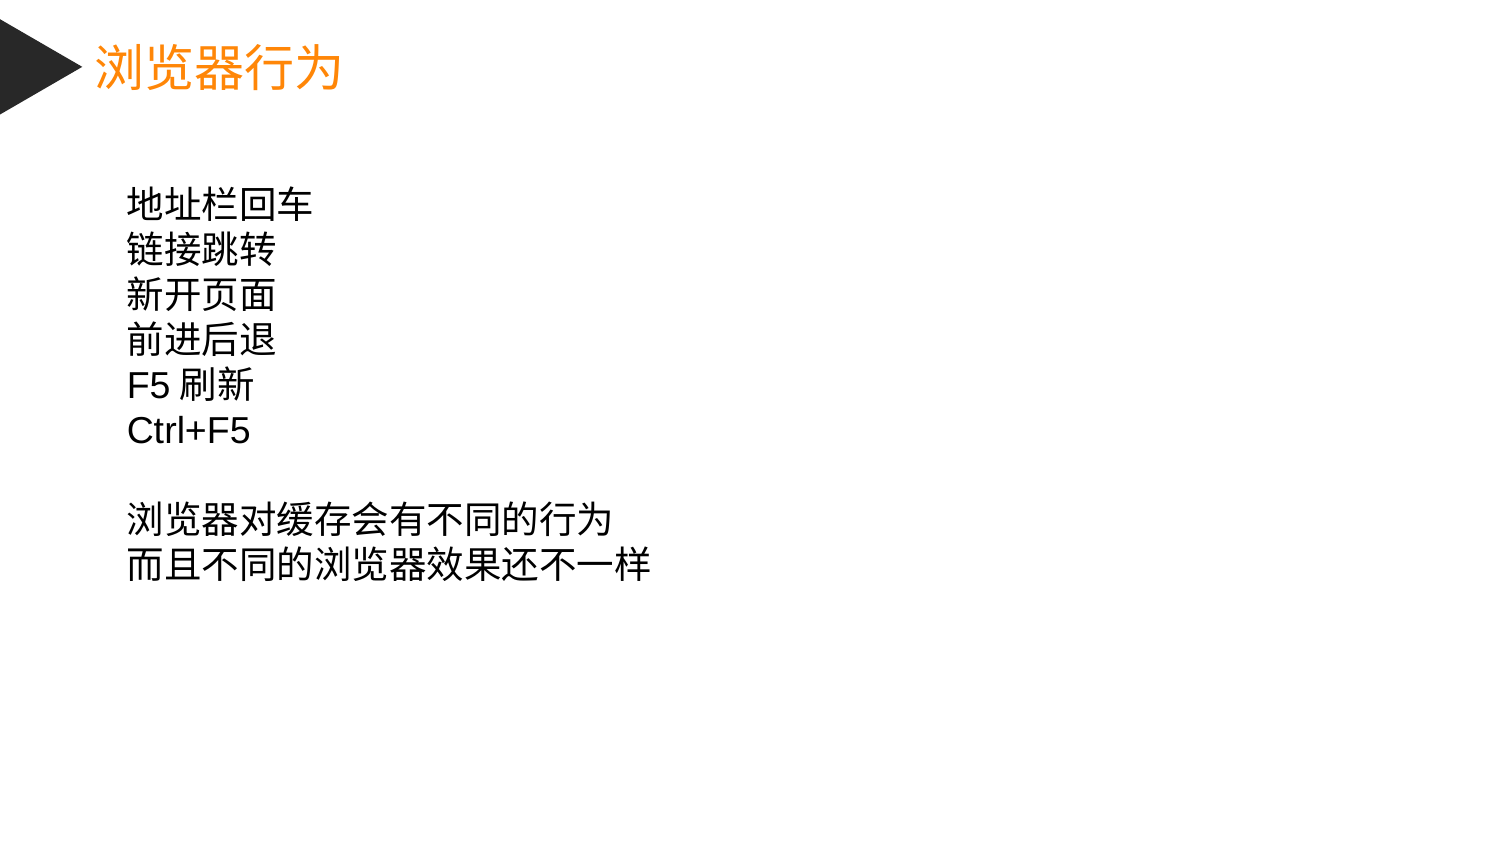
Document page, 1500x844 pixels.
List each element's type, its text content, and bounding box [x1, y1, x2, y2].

text_box 地址栏回车 链接跳转 新开页面 前进后退 F5刷新 Ctrl+F5 浏览器对缓存会有不同的行为 而且不同的浏览器效果还不一样 [112, 173, 951, 594]
text_box 浏览器行为 [79, 29, 360, 104]
text_box [0, 19, 83, 115]
